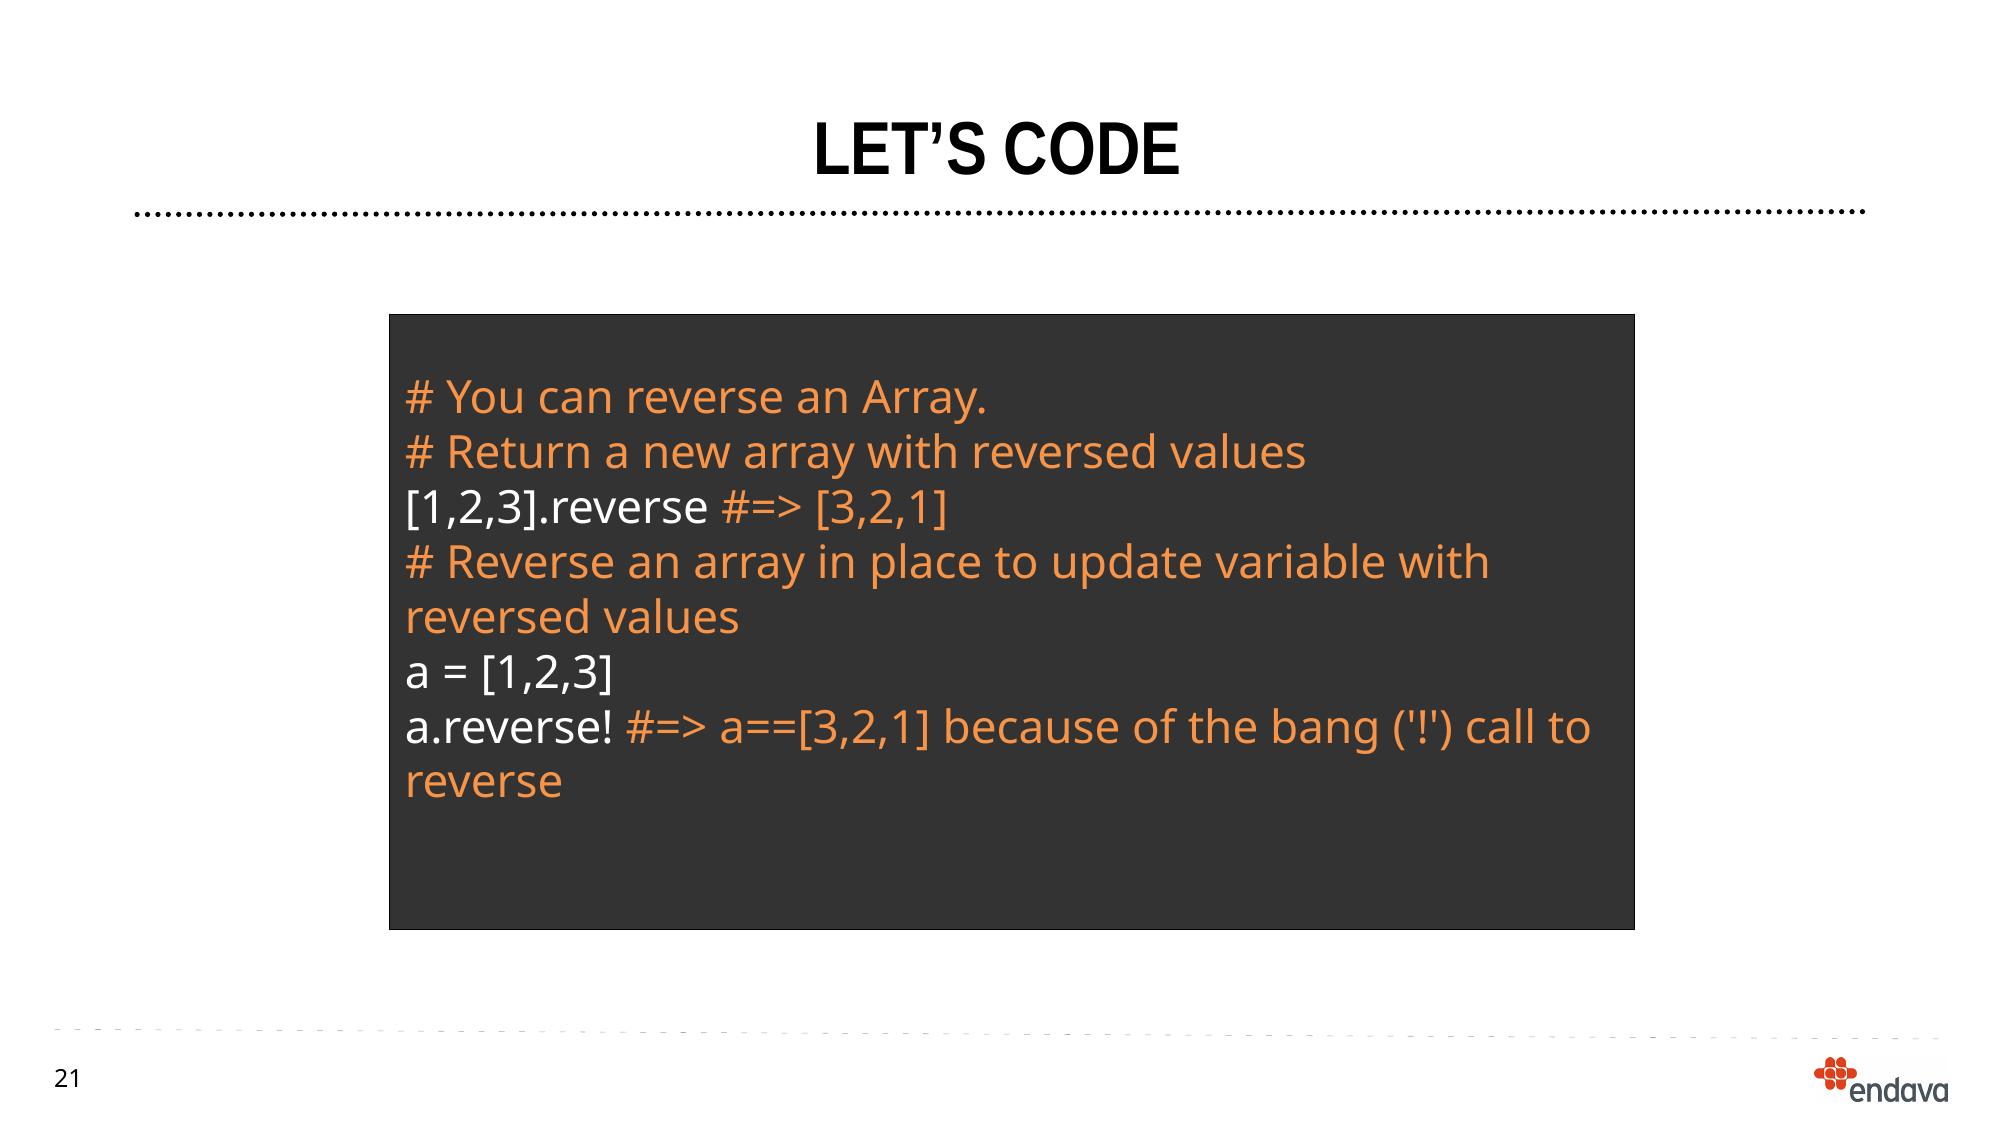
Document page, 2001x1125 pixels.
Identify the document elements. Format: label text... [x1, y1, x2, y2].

picture [1814, 1057, 1948, 1102]
text_box # You can reverse an Array. # Return a new array with reversed values [1,2,3].reverse #=> [3,2,1] # Reverse an array in place to update variable with reversed values a = [1,2,3] a.reverse! #=> a==[3,2,1] because of the bang ('!') call to reverse [389, 314, 1635, 930]
text_box Let’s code [198, 26, 1812, 195]
